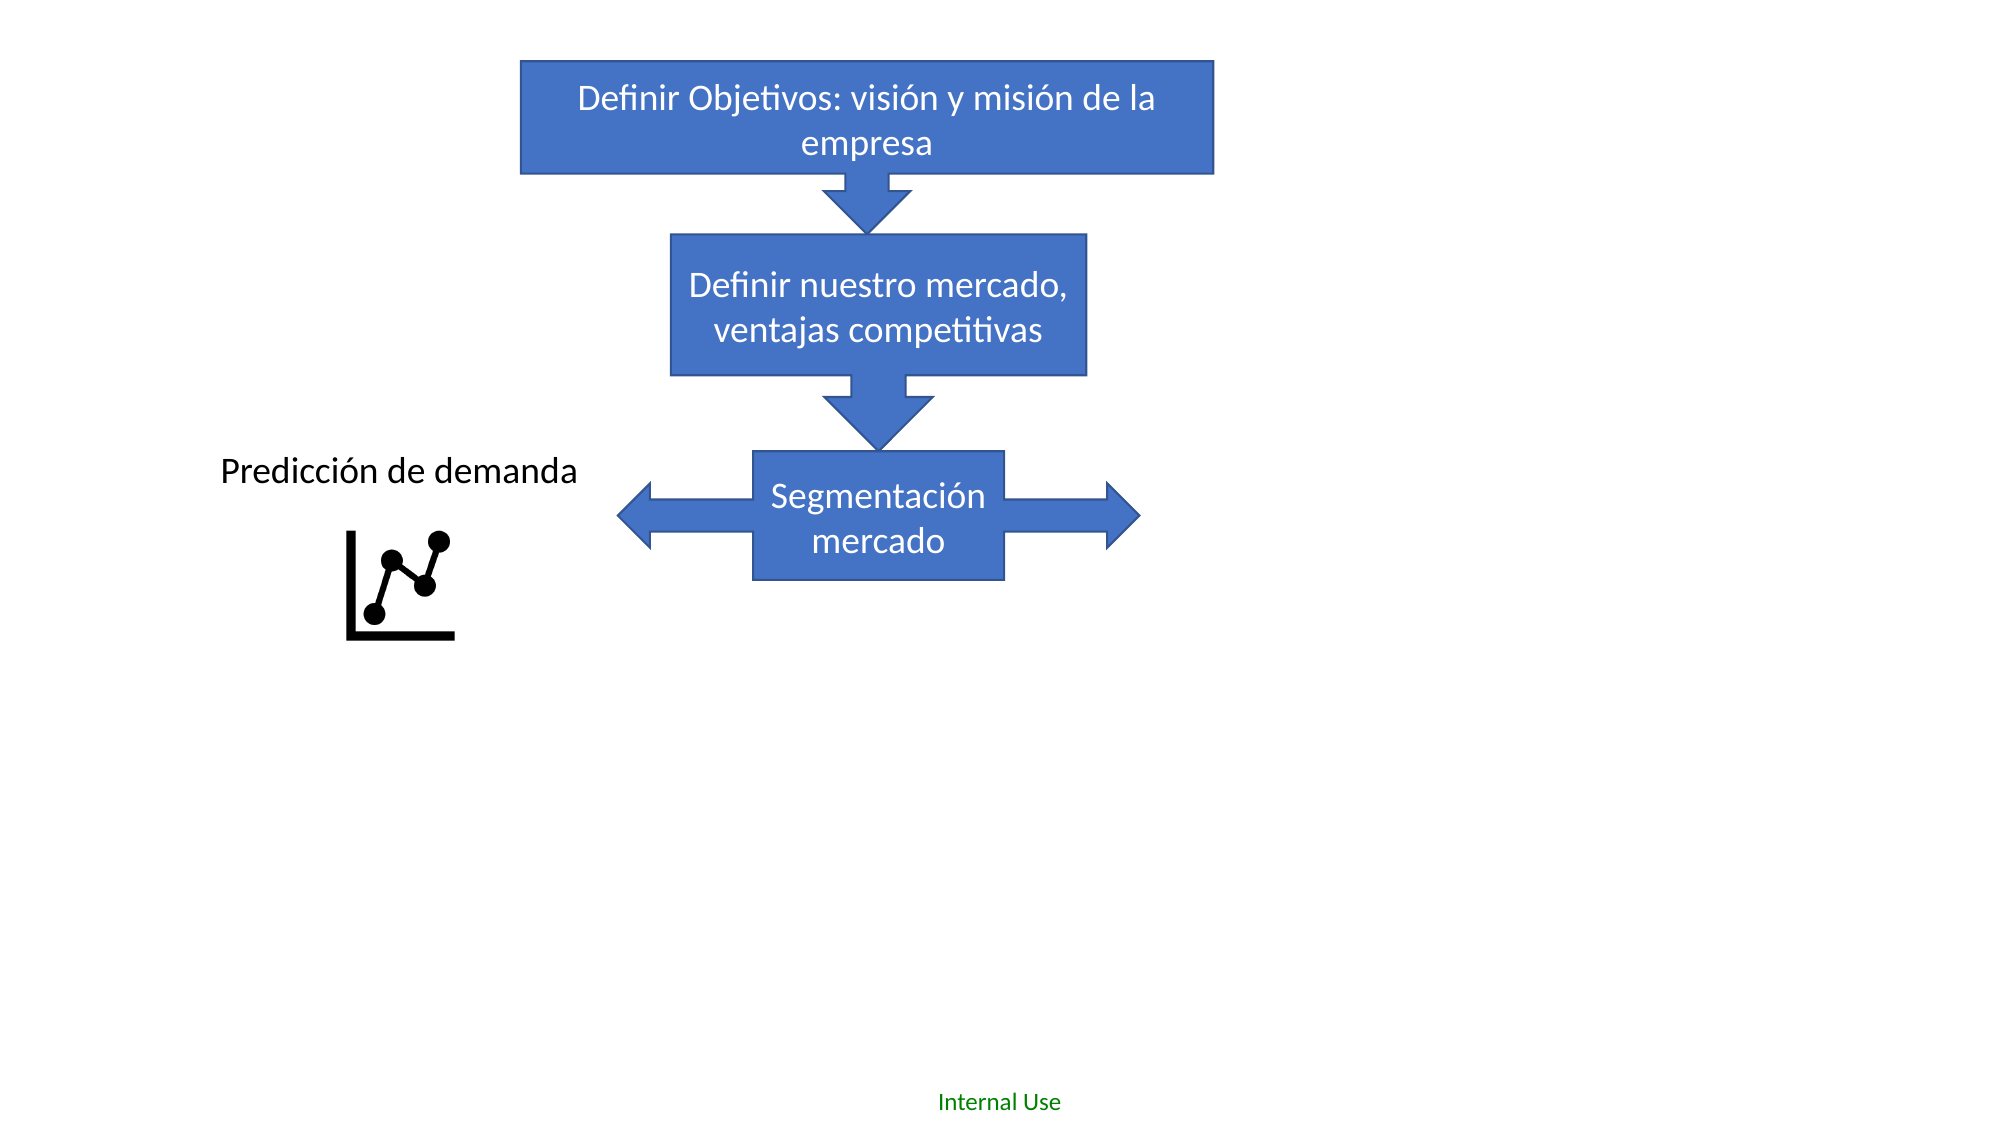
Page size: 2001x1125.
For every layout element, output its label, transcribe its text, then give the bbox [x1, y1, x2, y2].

text_box Predicción de demanda [205, 438, 594, 499]
text_box Definir nuestro mercado, ventajas competitivas [669, 233, 1088, 450]
picture [324, 510, 475, 661]
text_box Segmentación mercado [616, 450, 1141, 581]
text_box Definir Objetivos: visión y misión de la empresa [519, 60, 1215, 233]
